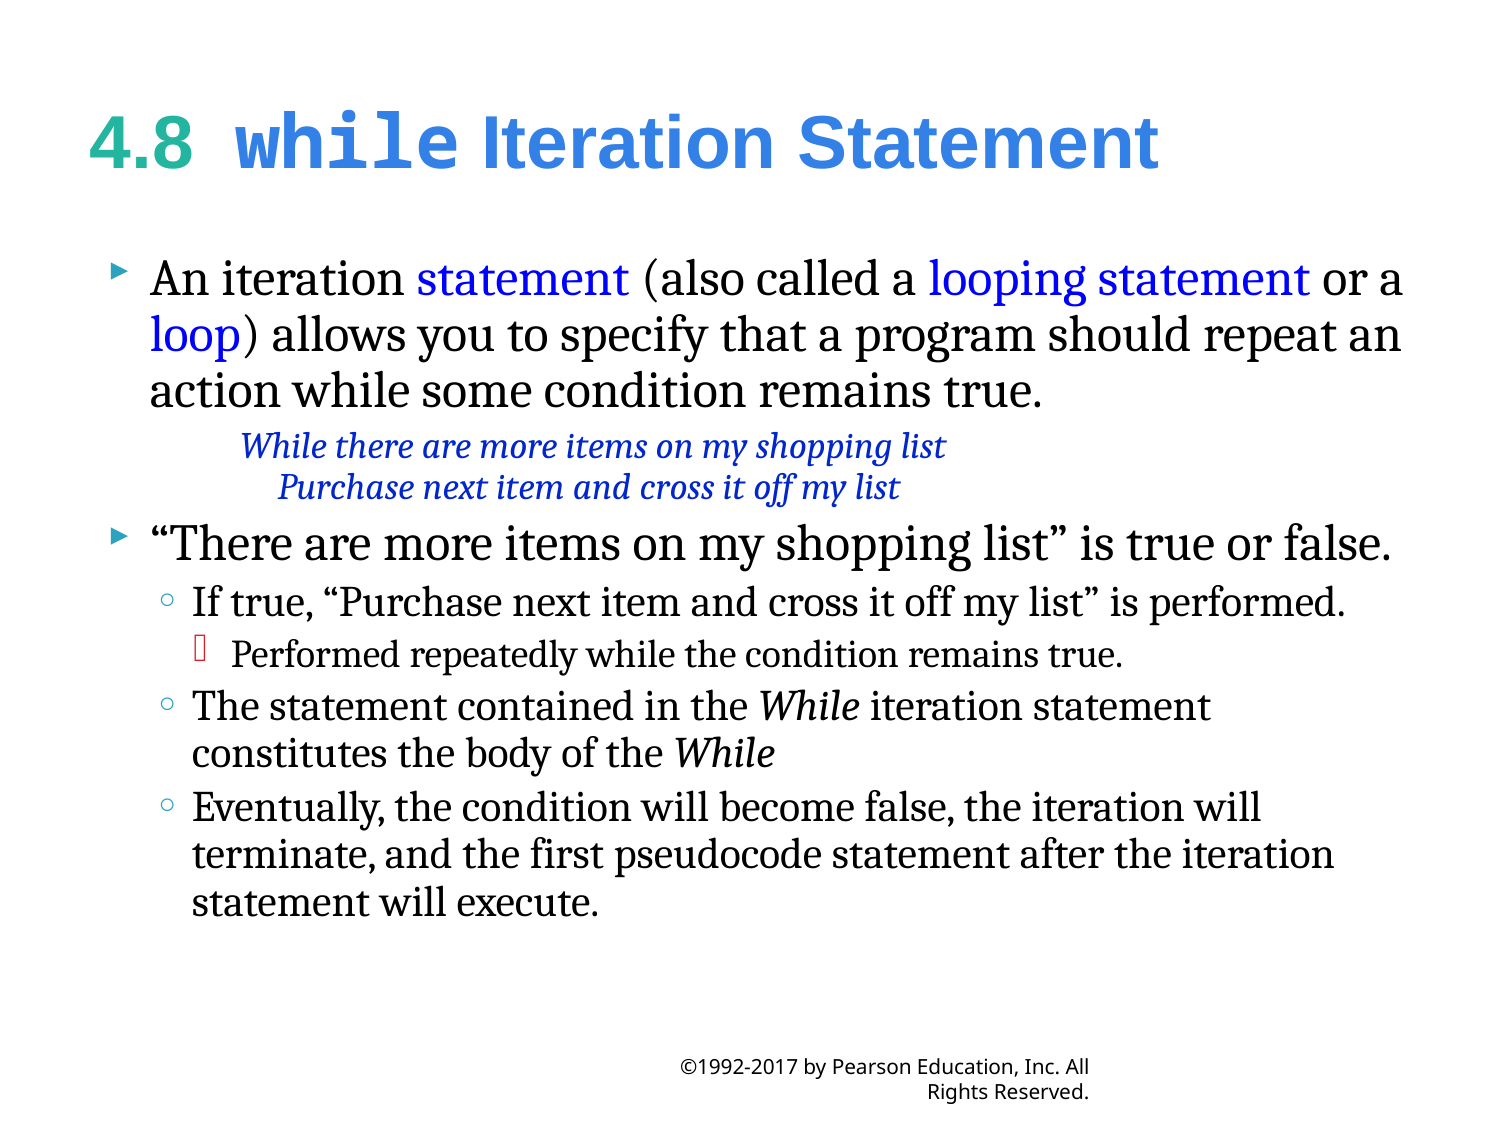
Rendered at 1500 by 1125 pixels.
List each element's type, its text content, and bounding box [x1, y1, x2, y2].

list An iteration statement (also called a looping statement or a loop) allows you to specify that a program should repeat an action while some condition remains true. While there are more items on my shopping list Purchase next item and cross it off my list “There are more items on my shopping list” is true or false. If true, “Purchase next item and cross it off my list” is performed. Performed repeatedly while the condition remains true. The statement contained in the While iteration statement constitutes the body of the While Eventually, the condition will become false, the iteration will terminate, and the first pseudocode statement after the iteration statement will execute. [75, 242, 1425, 986]
title 4.8 while Iteration Statement [75, 45, 1425, 233]
footer ©1992-2017 by Pearson Education, Inc. All Rights Reserved. [650, 1051, 1105, 1112]
